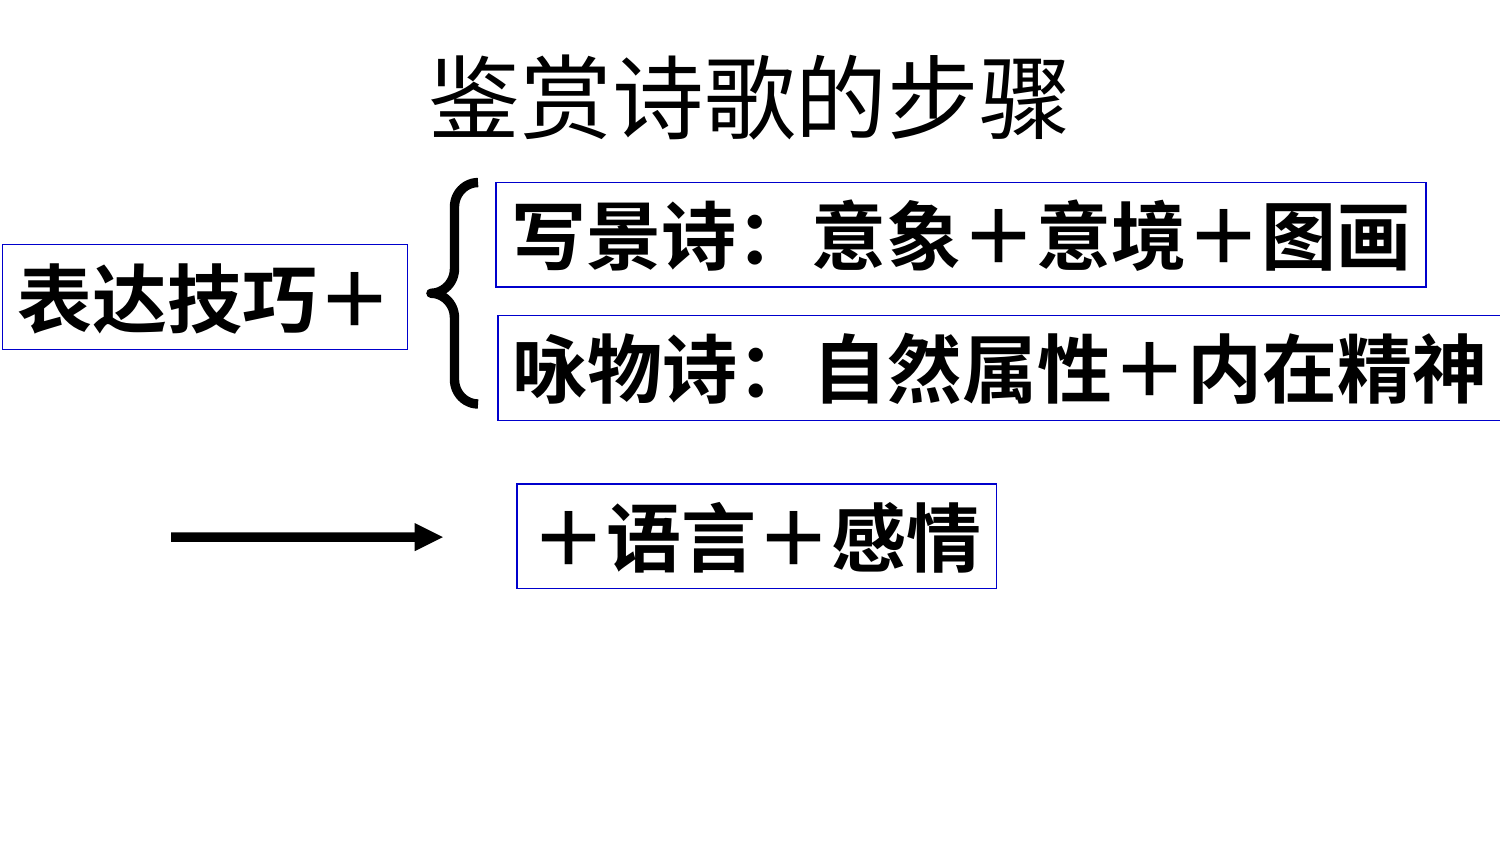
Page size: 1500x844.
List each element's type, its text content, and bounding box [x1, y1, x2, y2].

title 鉴赏诗歌的步骤 [75, 33, 1425, 175]
text_box 咏物诗：自然属性＋内在精神 [498, 315, 1500, 421]
text_box 写景诗：意象＋意境＋图画 [496, 182, 1426, 288]
text_box [430, 182, 479, 404]
text_box 表达技巧＋ [2, 244, 408, 350]
text_box [171, 530, 443, 544]
text_box ＋语言＋感情 [516, 483, 997, 589]
